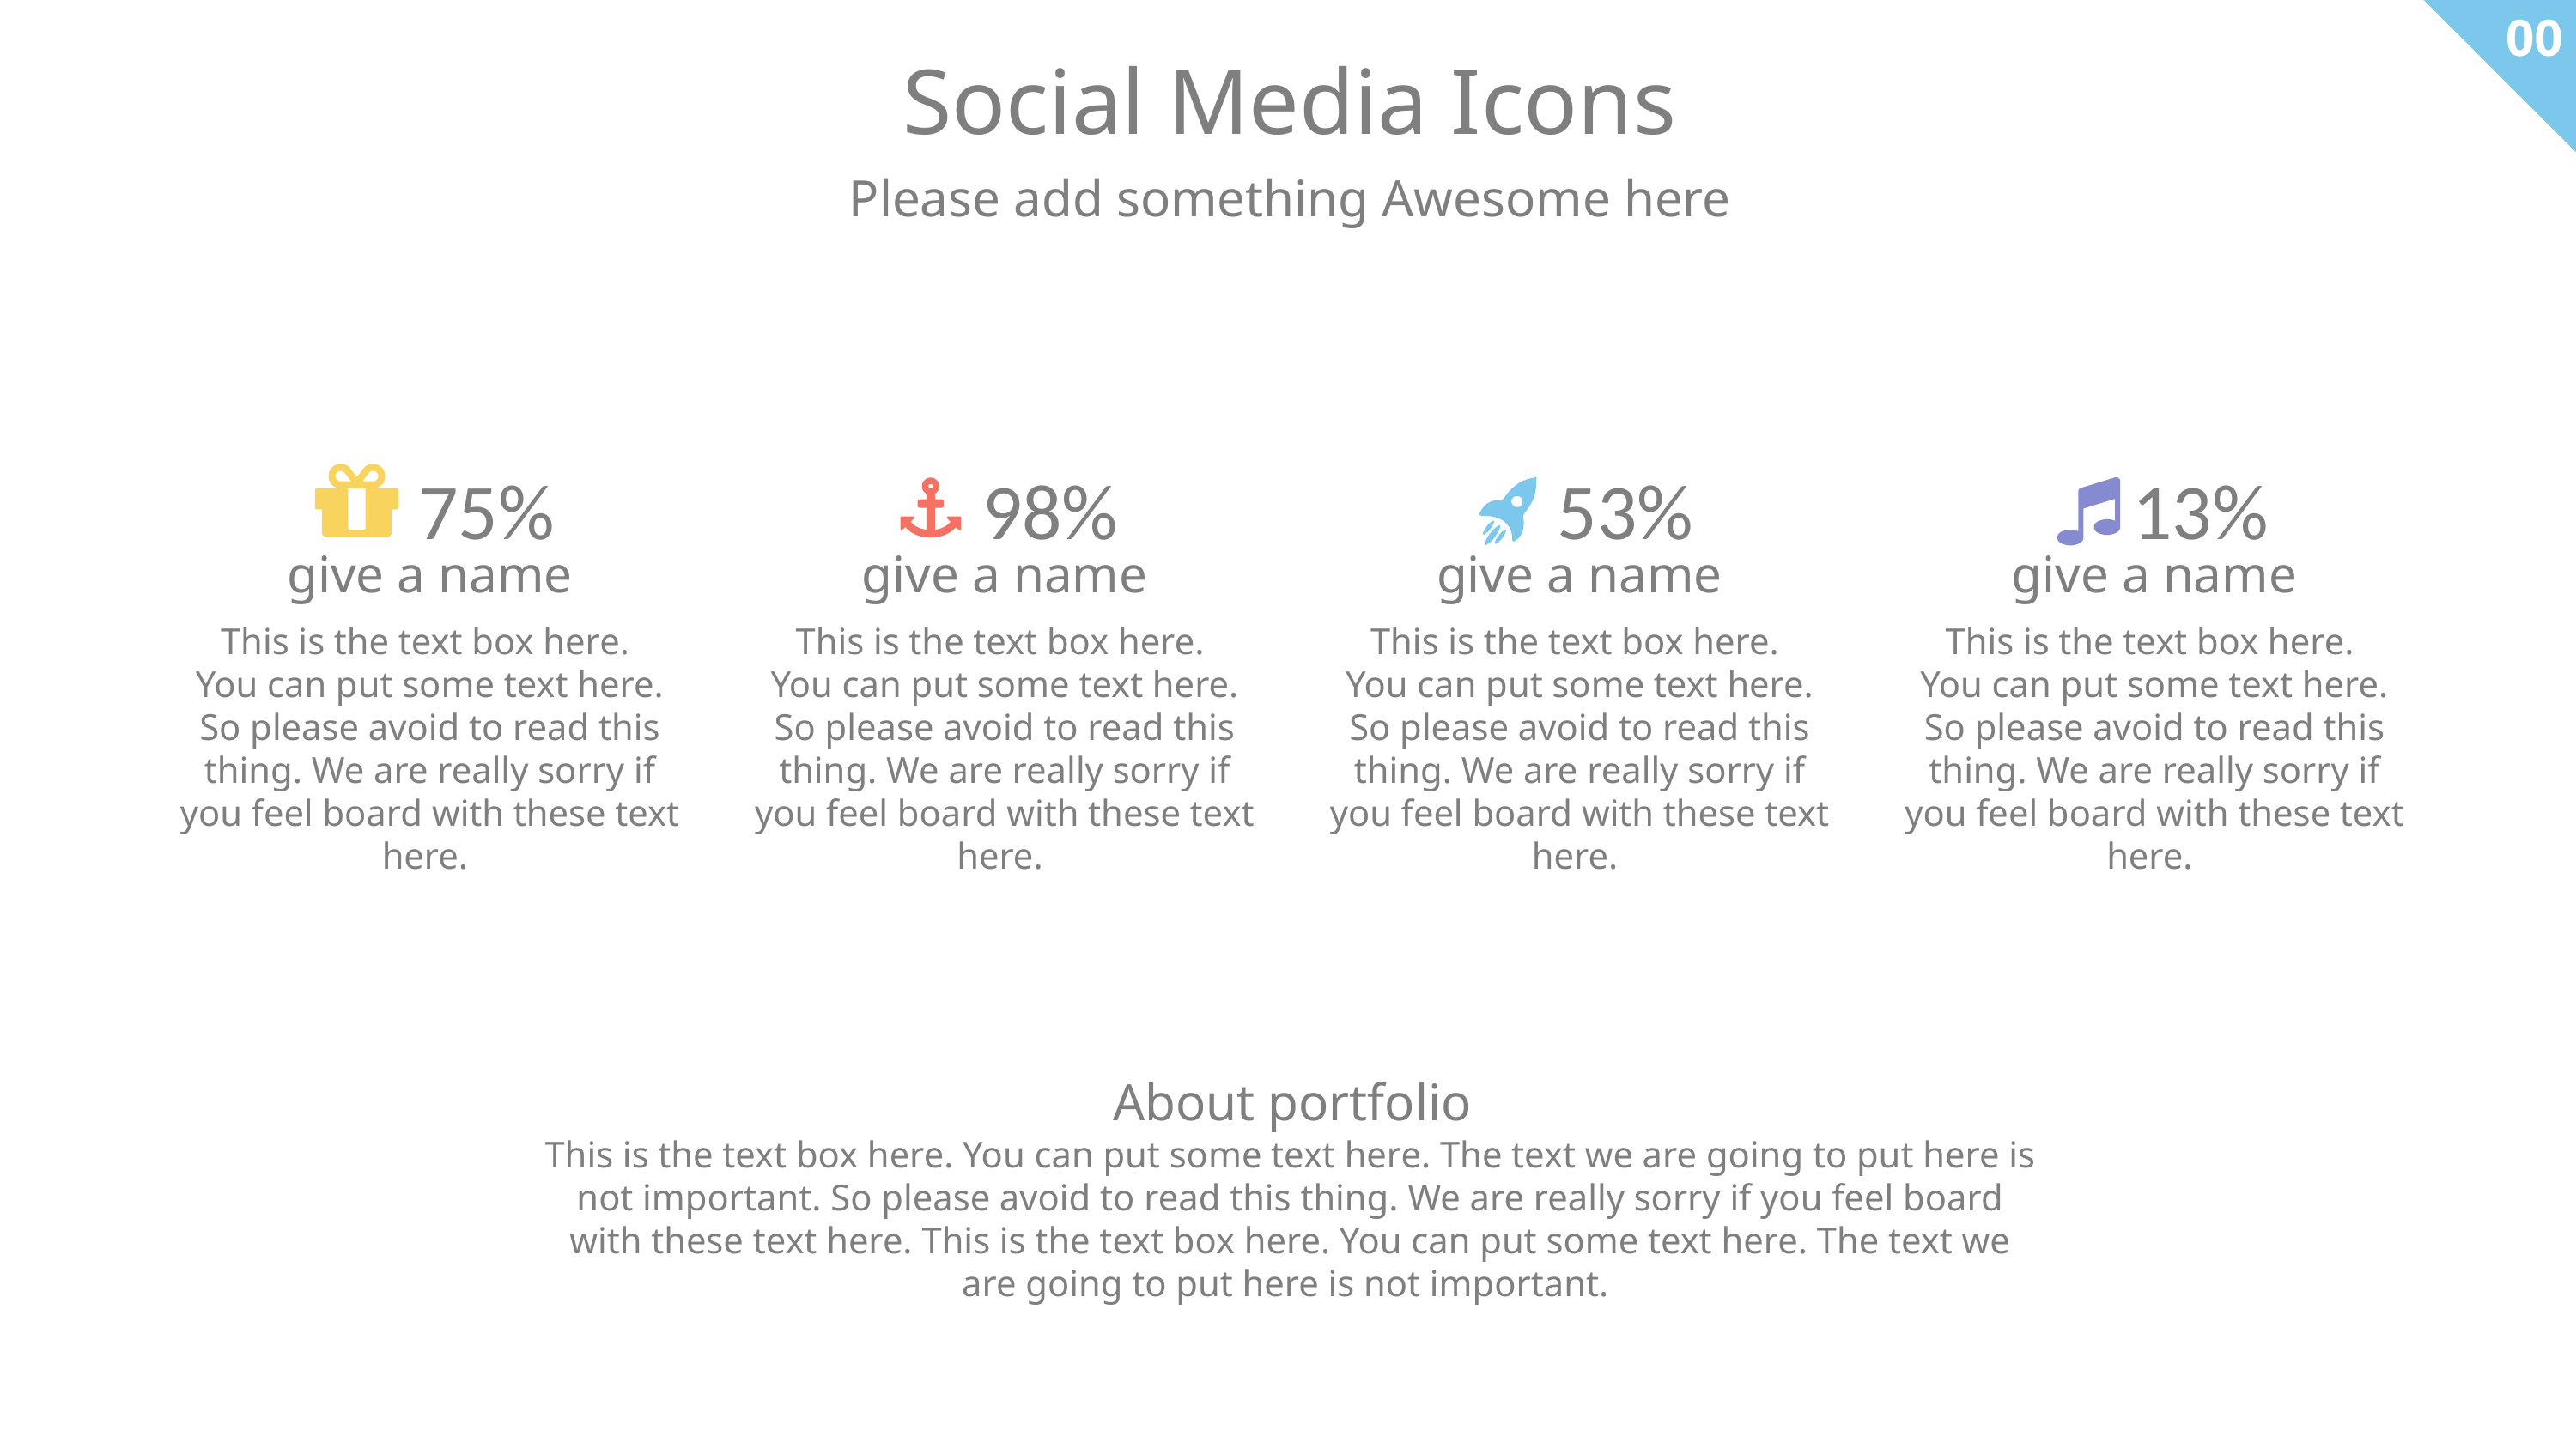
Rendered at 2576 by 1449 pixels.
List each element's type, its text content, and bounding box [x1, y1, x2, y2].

text_box [314, 464, 399, 536]
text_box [736, 536, 1273, 842]
text_box 98% [969, 454, 1132, 536]
text_box 75% [405, 454, 568, 536]
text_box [1886, 536, 2423, 842]
text_box 53% [1544, 454, 1707, 536]
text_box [1479, 476, 1537, 536]
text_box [1311, 536, 1848, 842]
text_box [161, 536, 698, 842]
text_box 13% [2119, 454, 2281, 536]
text_box Social Media Icons [890, 39, 1691, 160]
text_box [526, 1064, 2055, 1270]
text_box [2423, 0, 2576, 153]
text_box [2057, 477, 2119, 536]
text_box Please add something Awesome here [835, 160, 1744, 233]
text_box [900, 477, 962, 536]
